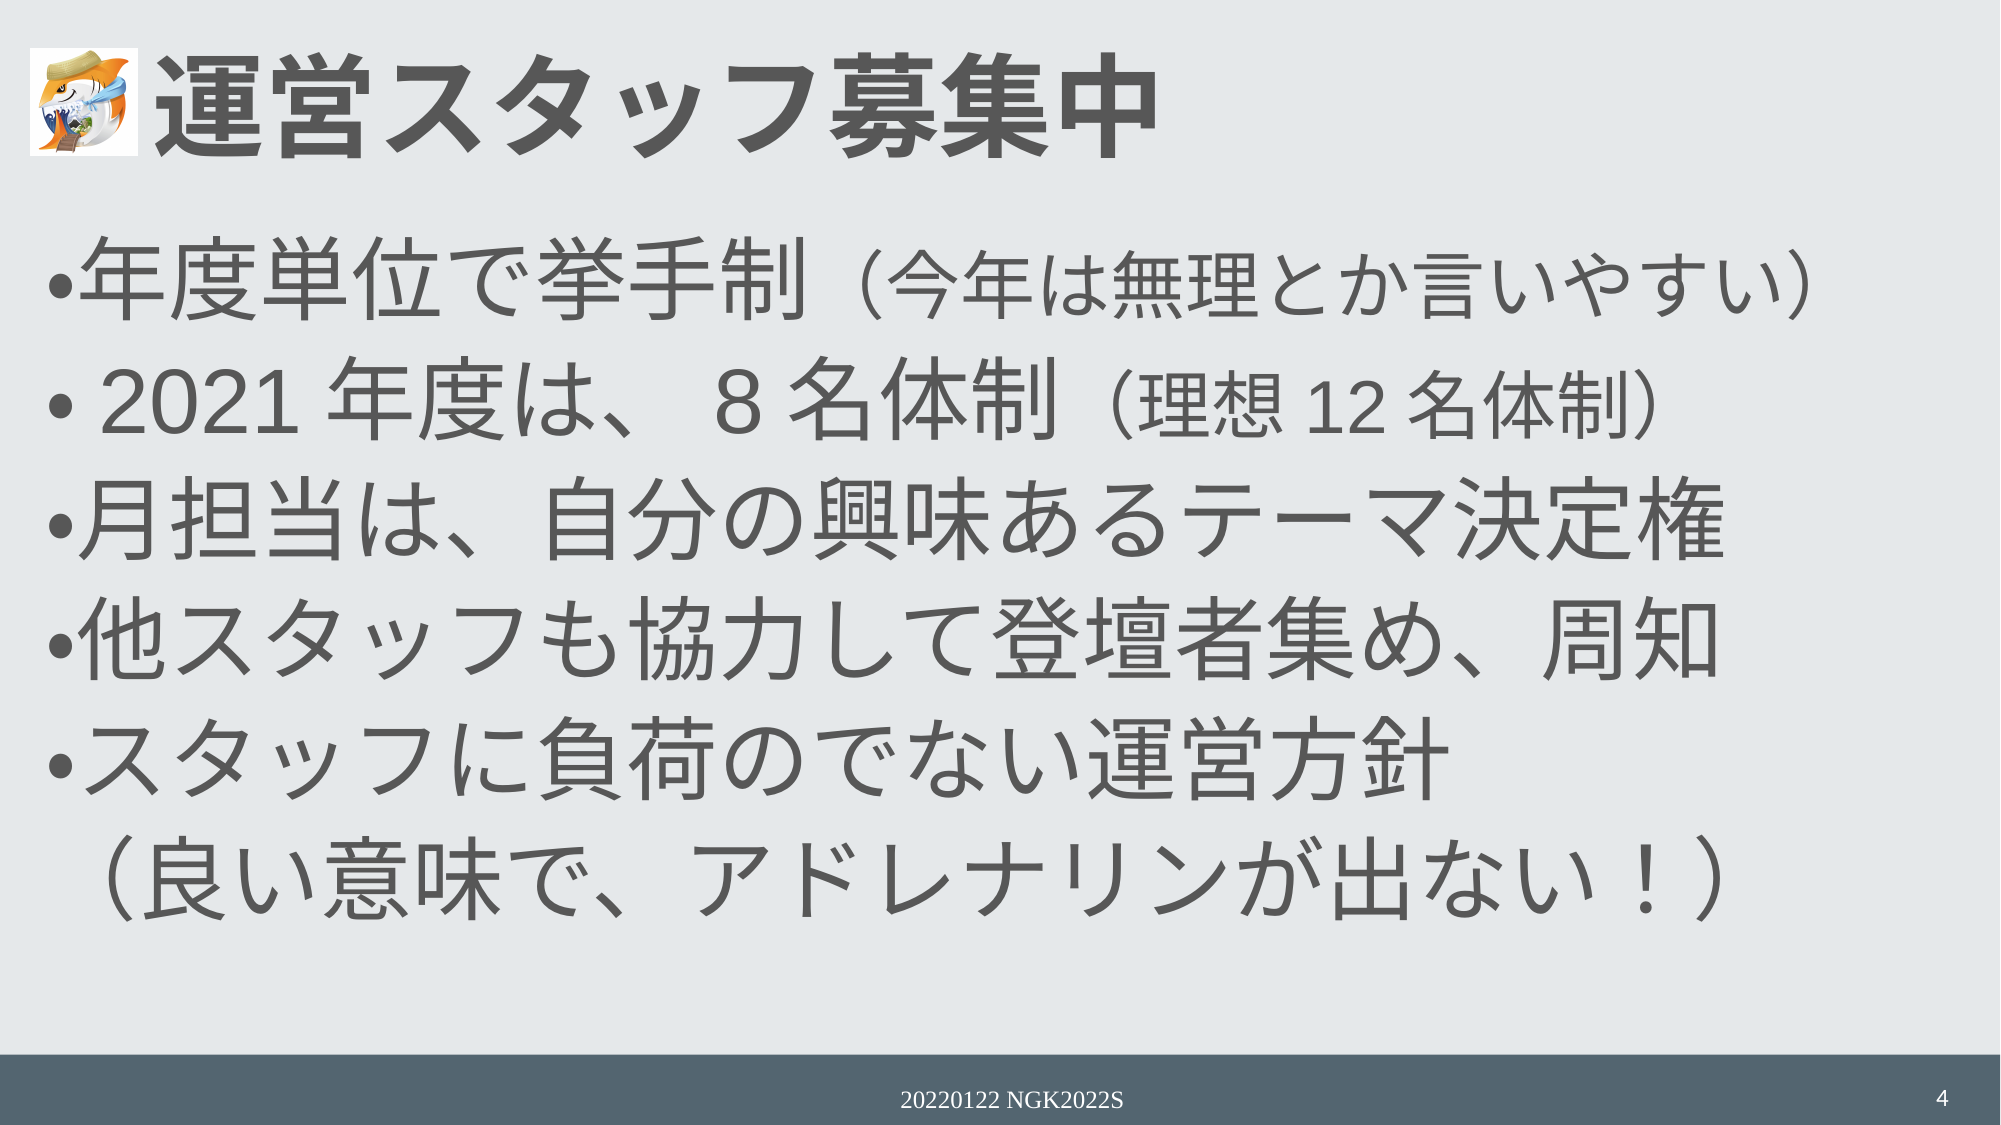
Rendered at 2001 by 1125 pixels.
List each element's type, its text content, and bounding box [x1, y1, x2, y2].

slide_number 4 [1513, 1066, 1964, 1125]
picture [30, 48, 138, 156]
footer 20220122 NGK2022S [520, 1066, 1505, 1125]
title 運営スタッフ募集中 [137, 32, 1863, 192]
text_box ・年度単位で挙手制（今年は無理とか言いやすい） ・2021年度は、8名体制（理想12名体制） ・月担当は、自分の興味あるテーマ決定権 ・他スタッフも協力して登壇者集め、周知 ・スタッフに負荷のでない運営方針 （良い意味で、アドレナリンが出ない！） [30, 227, 1983, 1023]
